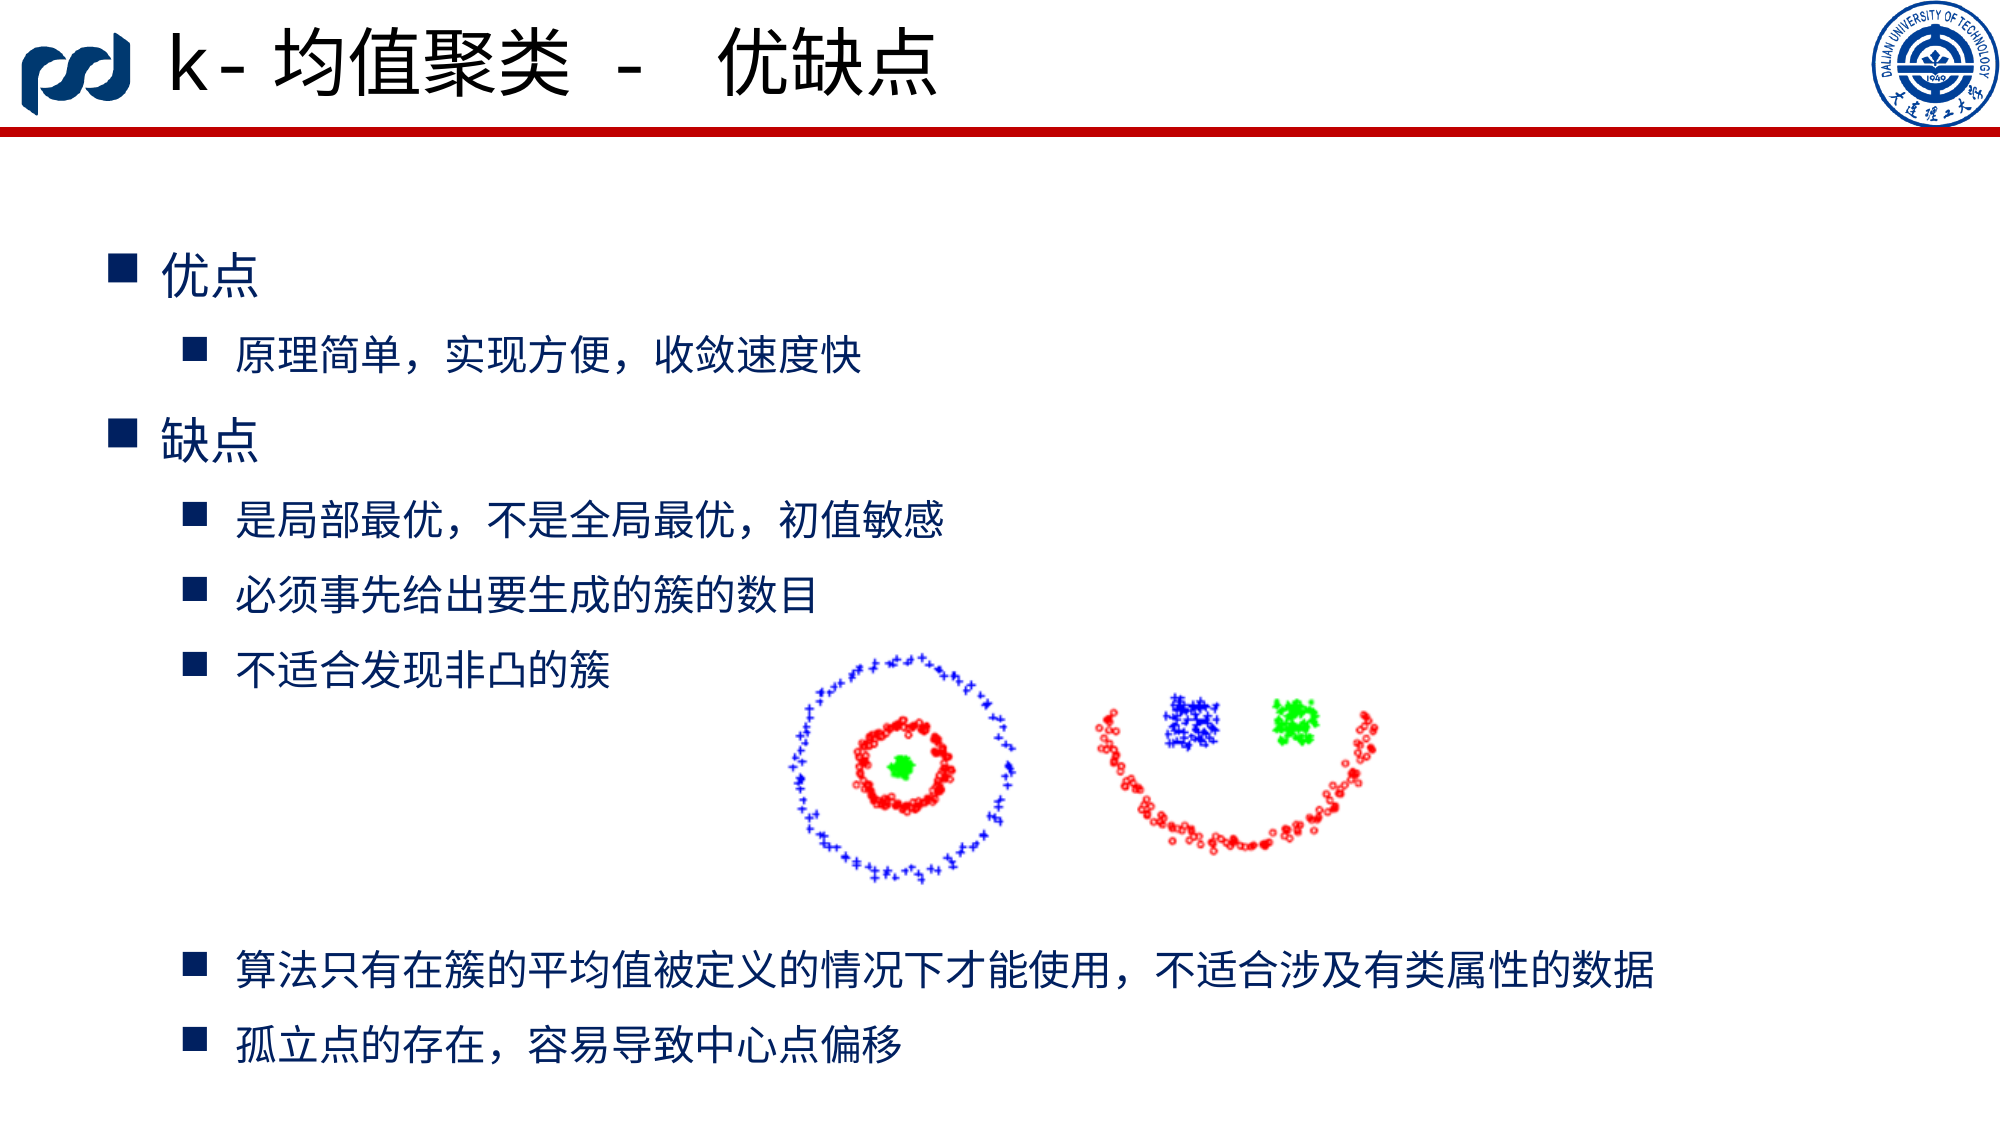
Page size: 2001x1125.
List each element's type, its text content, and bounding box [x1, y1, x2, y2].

picture [738, 635, 1419, 894]
picture [1871, 0, 2001, 128]
text_box 优点 原理简单，实现方便，收敛速度快 缺点 是局部最优，不是全局最优，初值敏感 必须事先给出要生成的簇的数目 不适合发现非凸的簇 算法只有在簇的平均值被定义的情况下才能使用，不适合涉及有类属性的数据 孤立点的存在，容易导致中心点偏移 [89, 206, 1960, 1077]
picture [12, 11, 150, 122]
title k-均值聚类 - 优缺点 [150, 15, 1327, 118]
